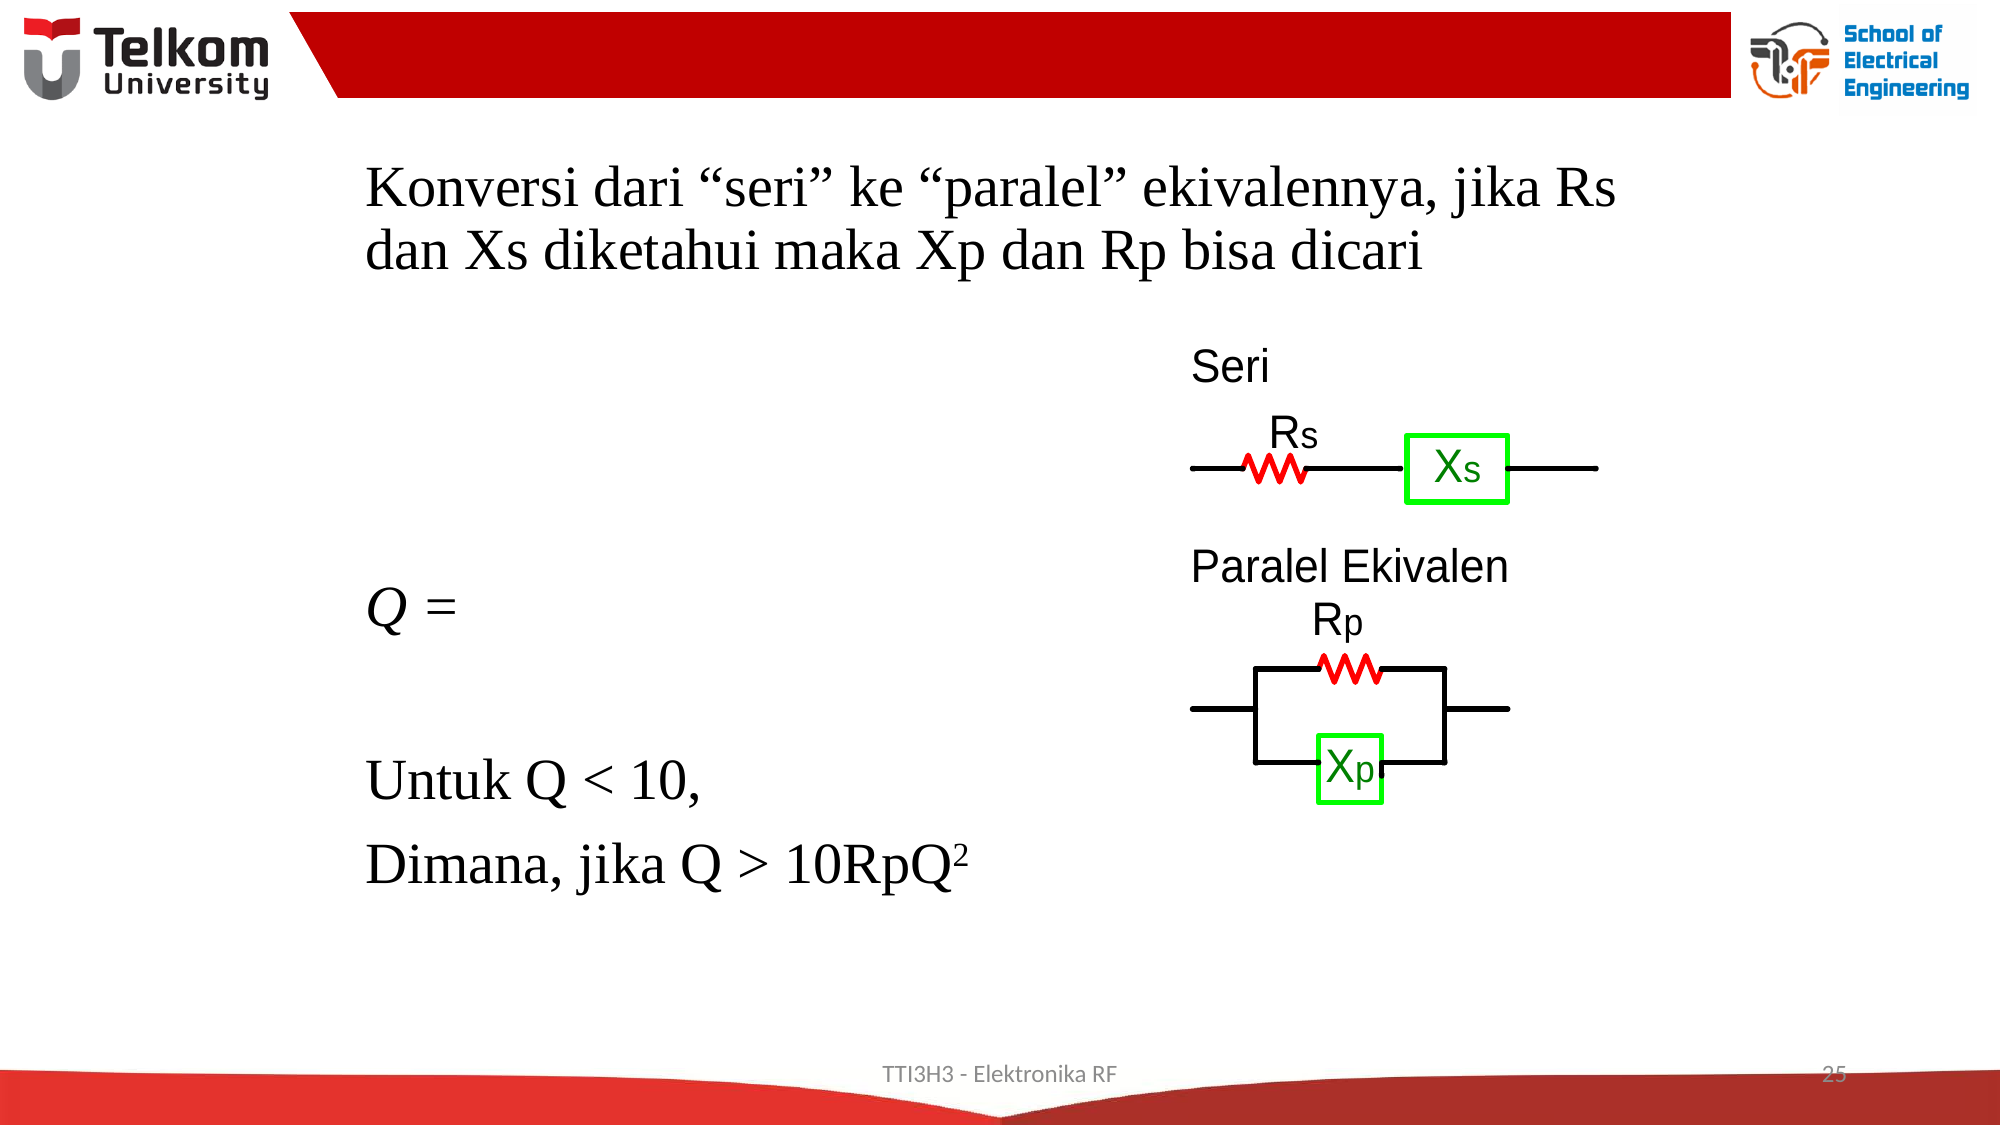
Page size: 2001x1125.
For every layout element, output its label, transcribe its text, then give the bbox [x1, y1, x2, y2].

slide_number 25 [1412, 1042, 1863, 1103]
footer TTI3H3 - Elektronika RF [662, 1042, 1338, 1103]
picture [0, 1068, 2000, 1125]
picture [1728, 0, 1977, 123]
picture [21, 16, 271, 102]
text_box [1070, 326, 1646, 810]
